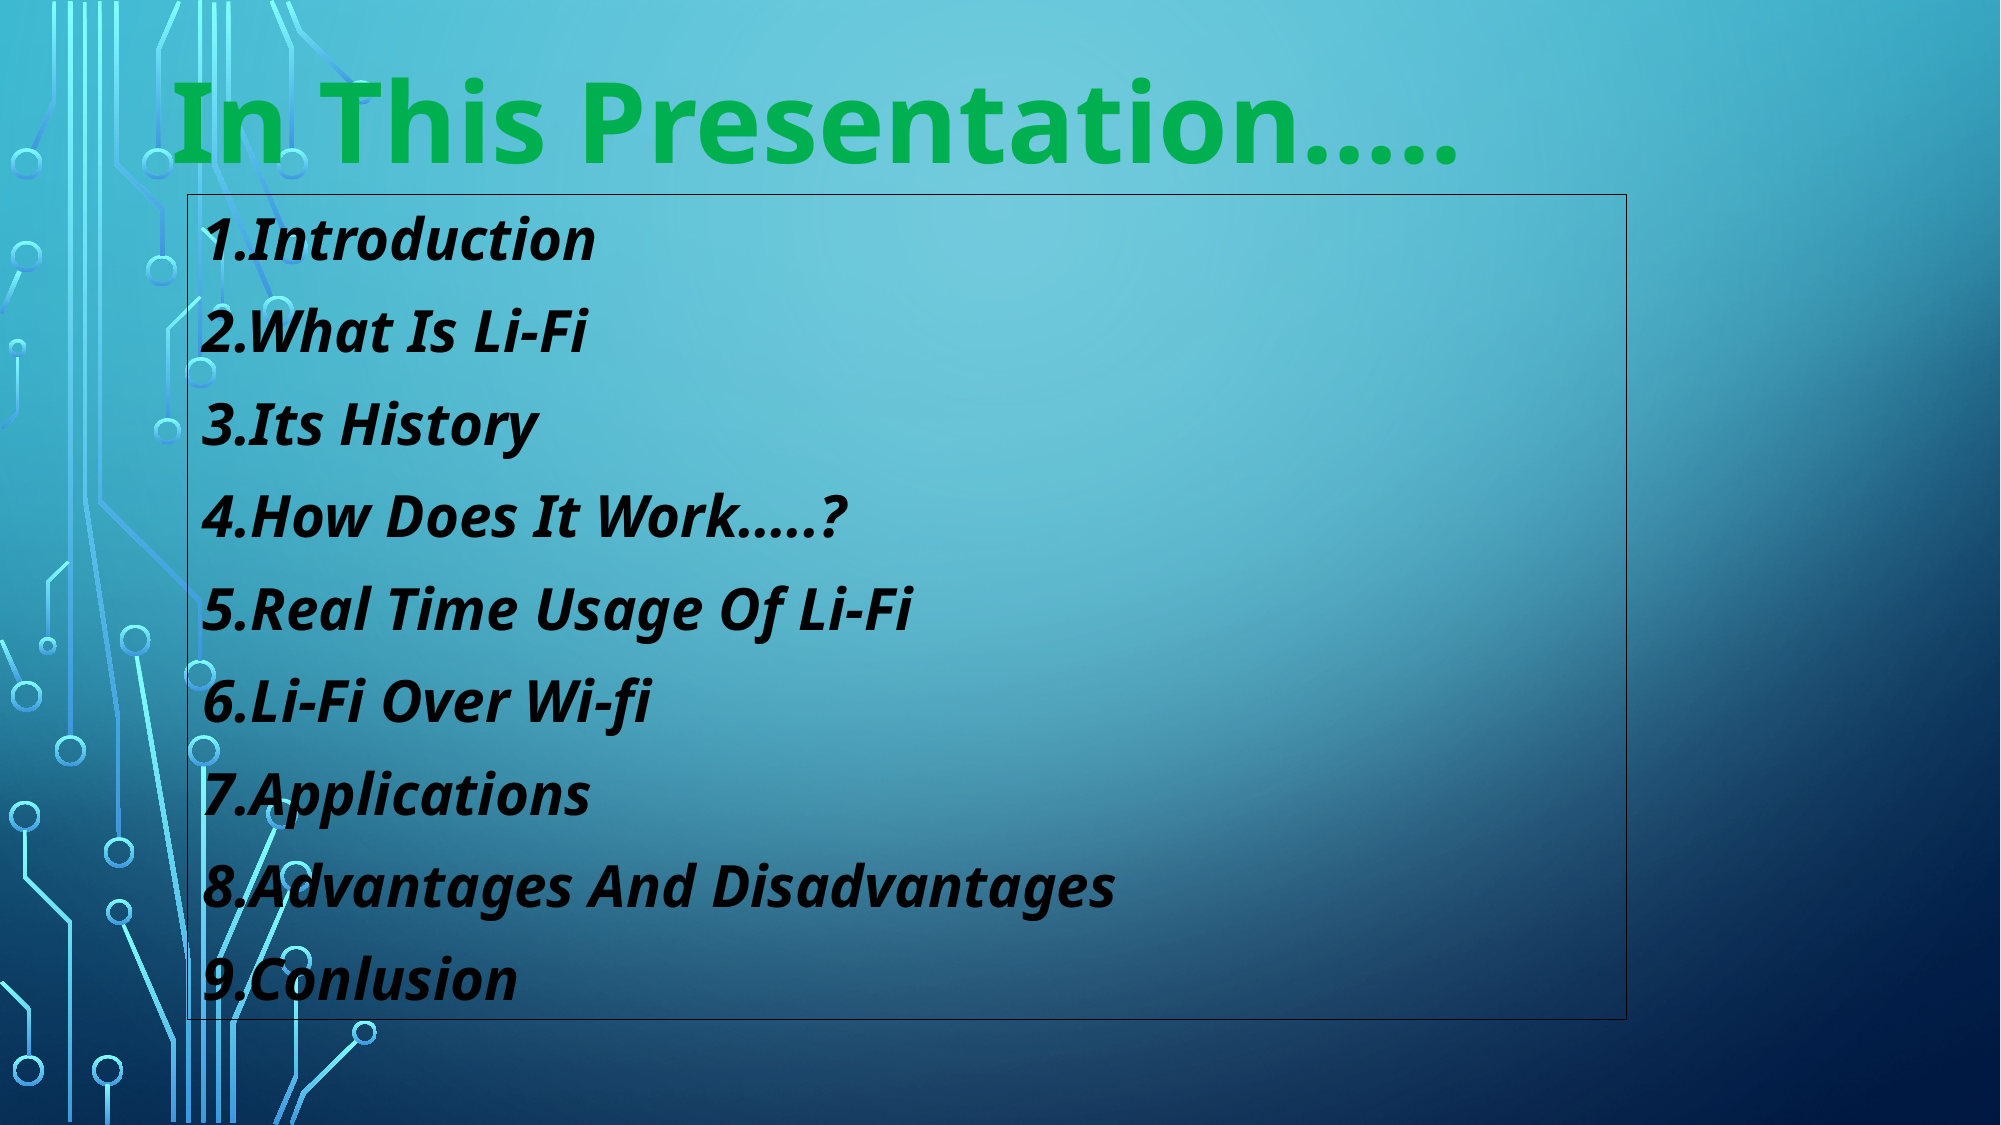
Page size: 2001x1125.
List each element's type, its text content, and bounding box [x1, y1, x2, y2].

text_box 1.Introduction 2.What Is Li-Fi 3.Its History 4.How Does It Work…..? 5.Real Time Usage Of Li-Fi 6.Li-Fi Over Wi-fi 7.Applications 8.Advantages And Disadvantages 9.Conlusion [187, 194, 1627, 1020]
text_box In This Presentation….. [156, 43, 1479, 194]
